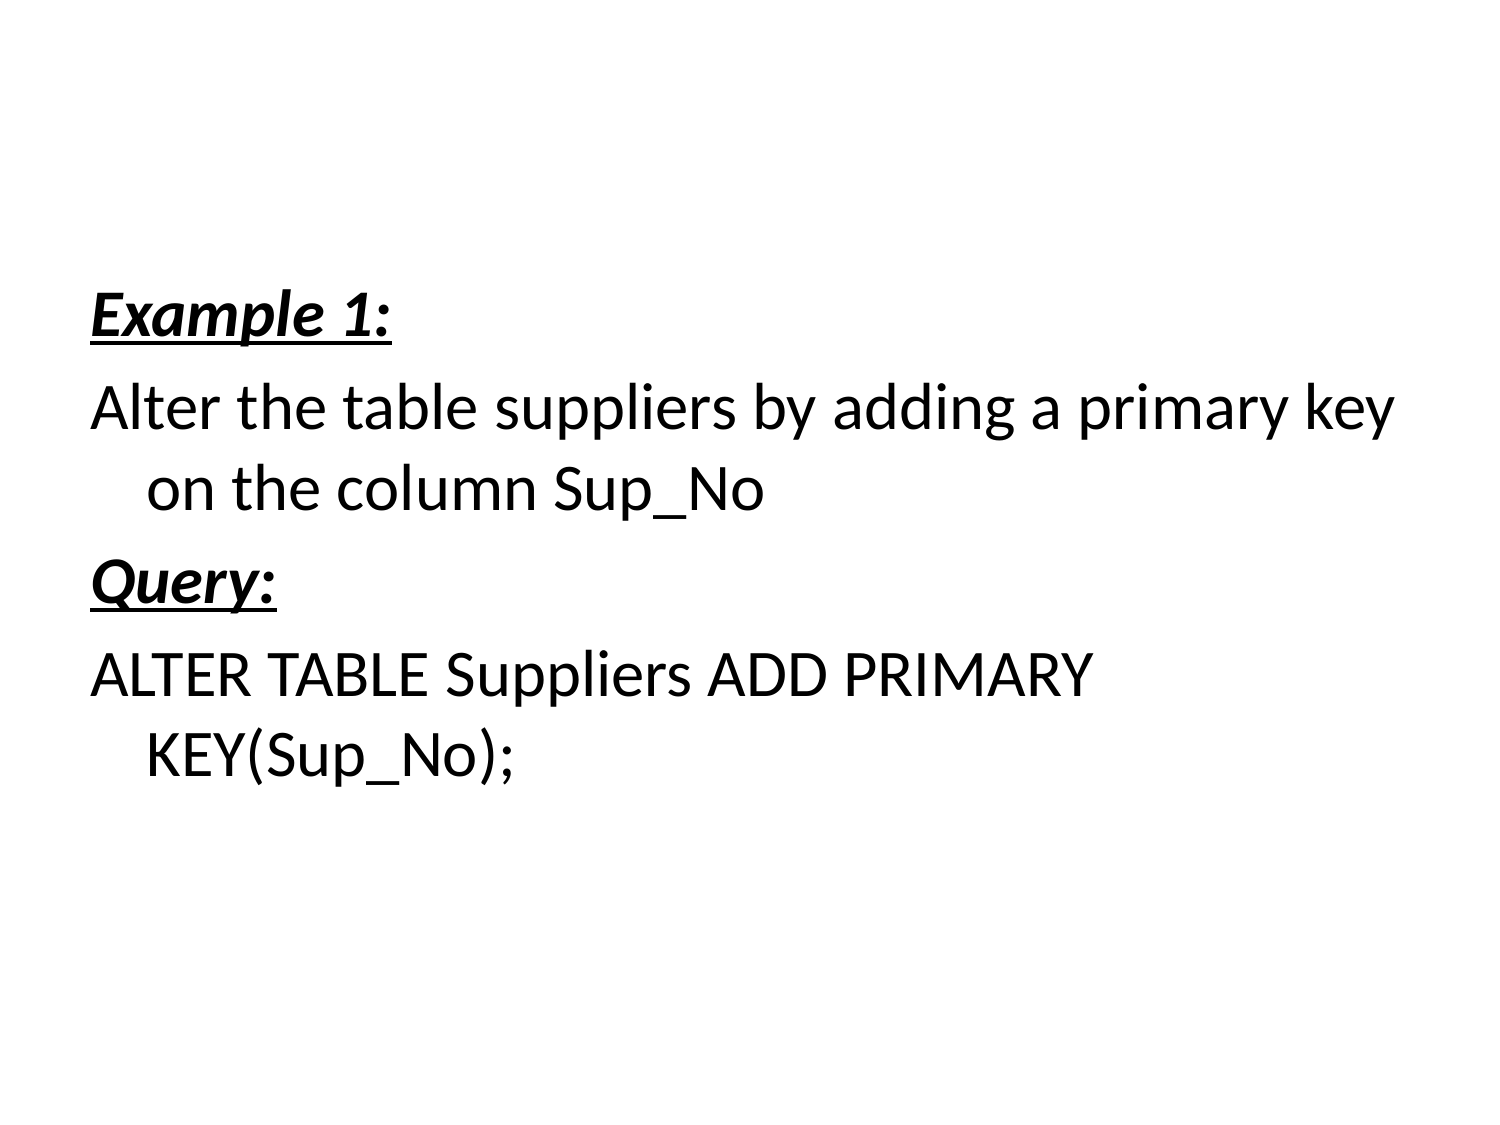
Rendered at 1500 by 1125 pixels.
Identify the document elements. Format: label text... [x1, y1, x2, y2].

list Example 1: Alter the table suppliers by adding a primary key on the column Sup_No Query: ALTER TABLE Suppliers ADD PRIMARY KEY(Sup_No); [75, 262, 1425, 1005]
